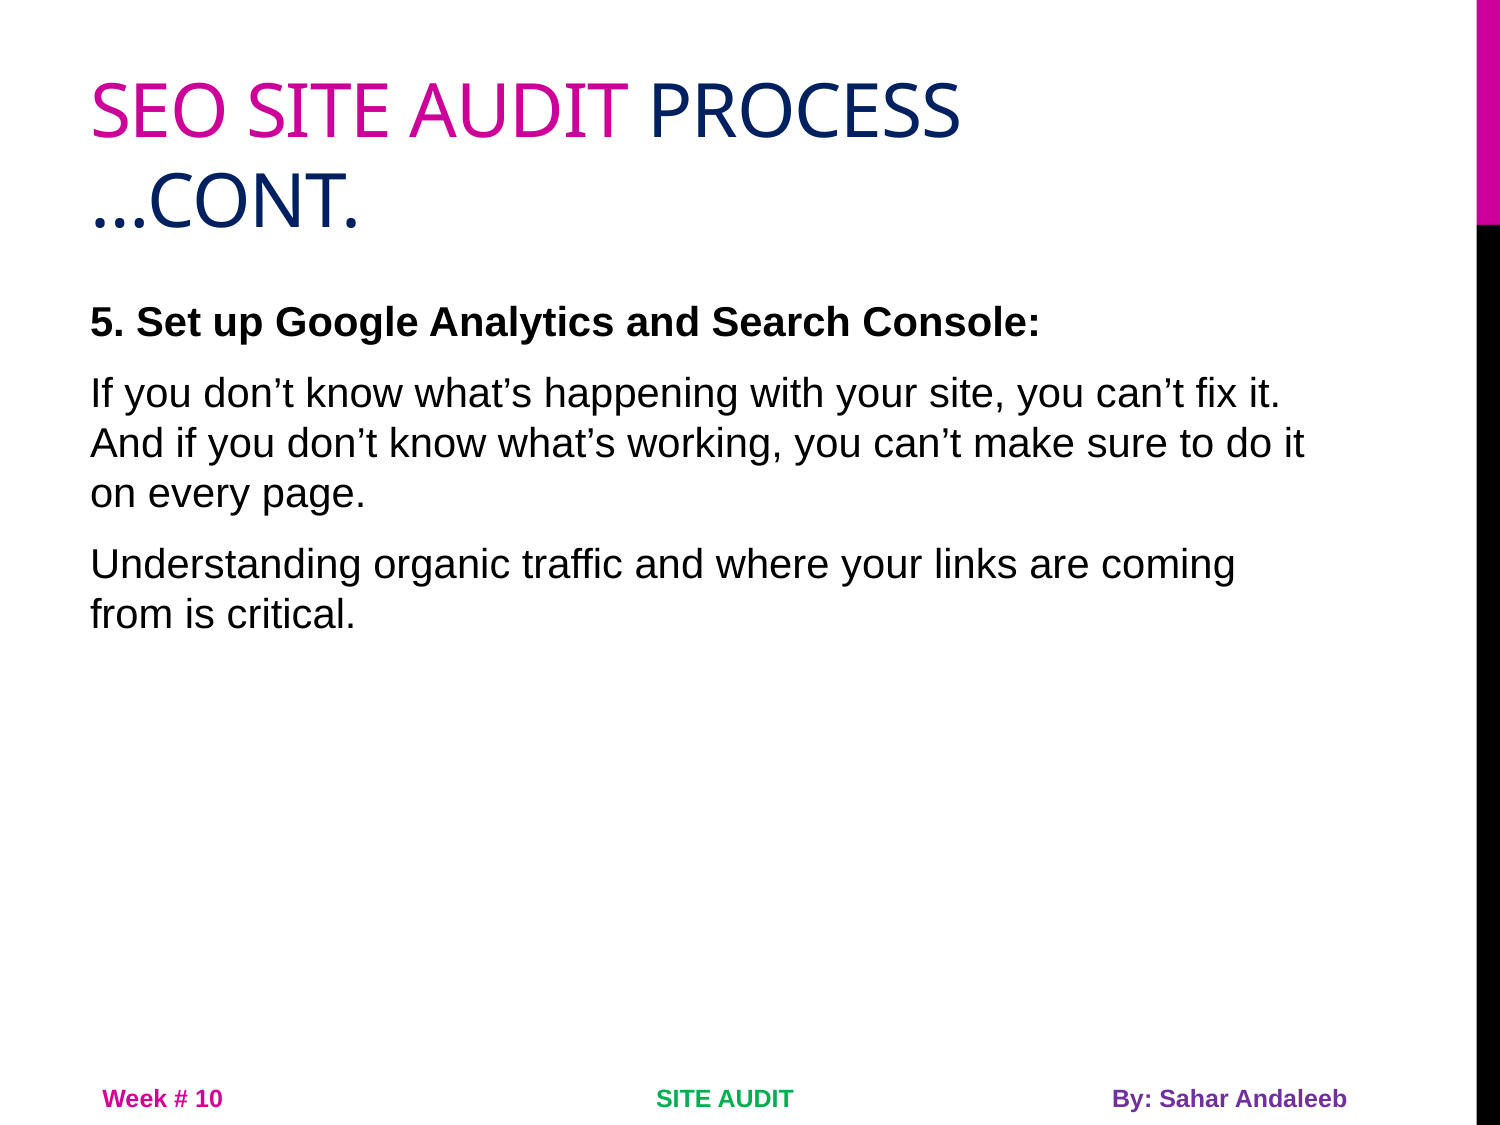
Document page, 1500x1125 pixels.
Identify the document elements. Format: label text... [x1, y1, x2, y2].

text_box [86, 1074, 1363, 1122]
title Seo site audit process …cont. [75, 25, 1025, 250]
list 5. Set up Google Analytics and Search Console: If you don’t know what’s happening with your site, you can’t fix it. And if you don’t know what’s working, you can’t make sure to do it on every page. Understanding organic traffic and where your links are coming from is critical. [75, 287, 1325, 1005]
